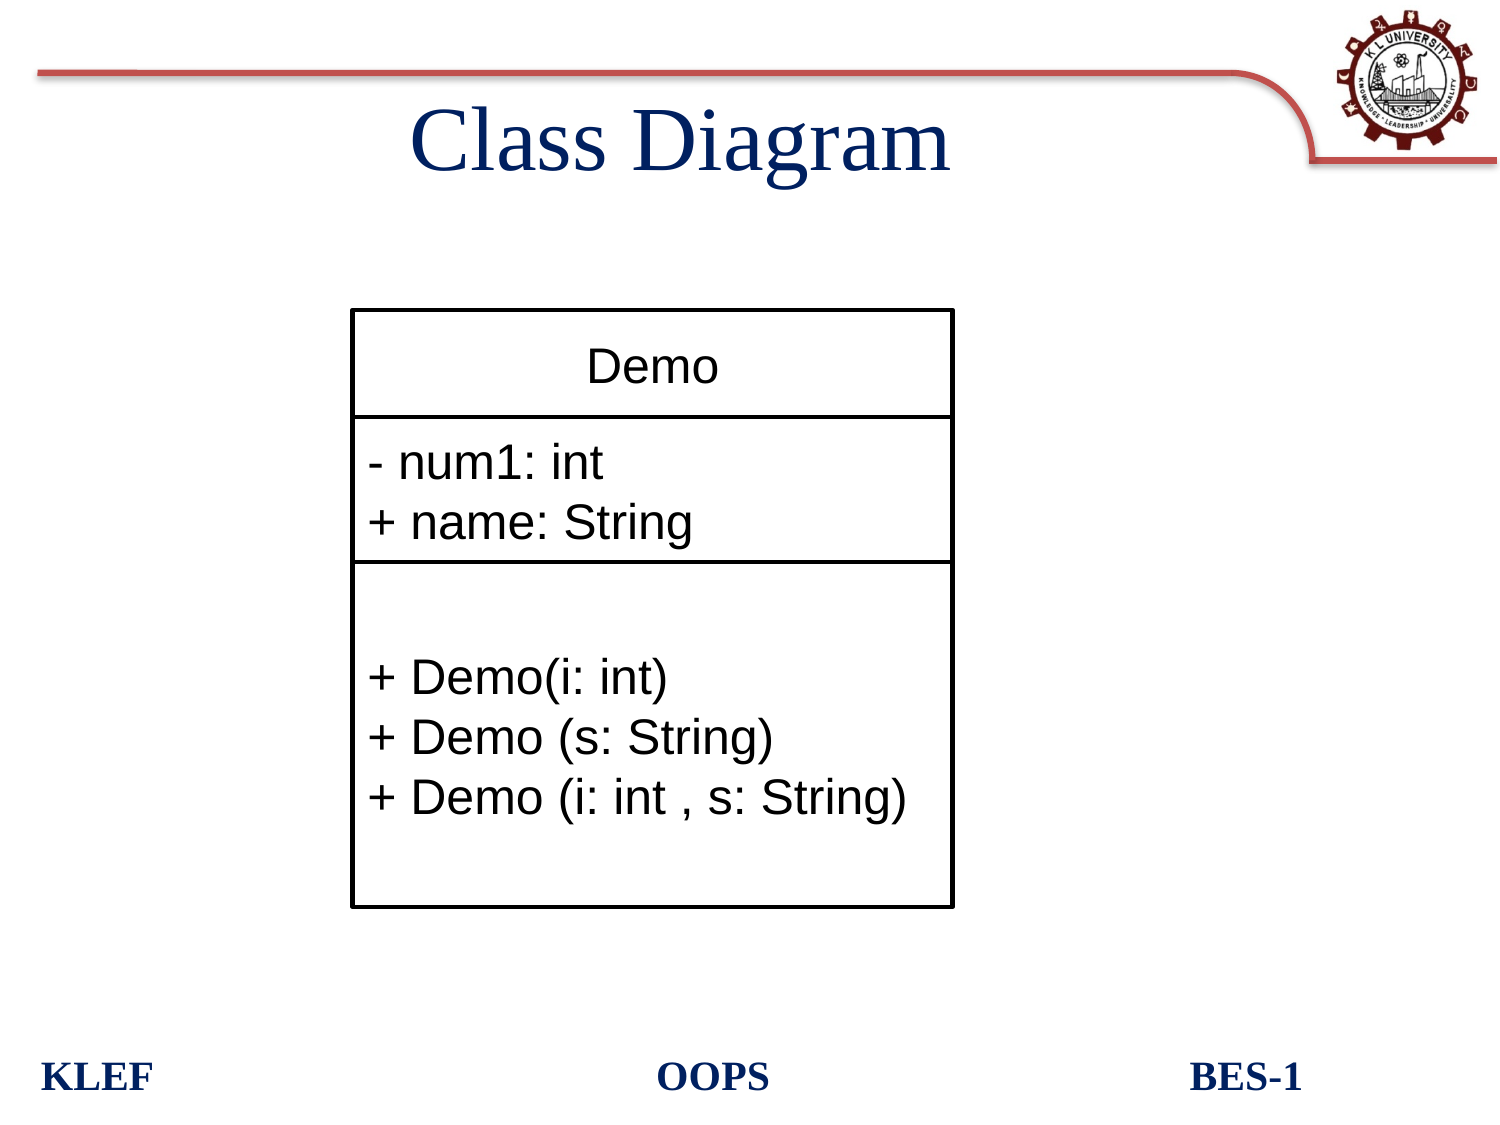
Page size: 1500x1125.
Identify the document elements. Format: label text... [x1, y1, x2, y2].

footer KLEF OOPS BES-1 [25, 1034, 1458, 1113]
title Class Diagram [75, 79, 1288, 188]
picture [1333, 5, 1481, 154]
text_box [352, 309, 953, 908]
